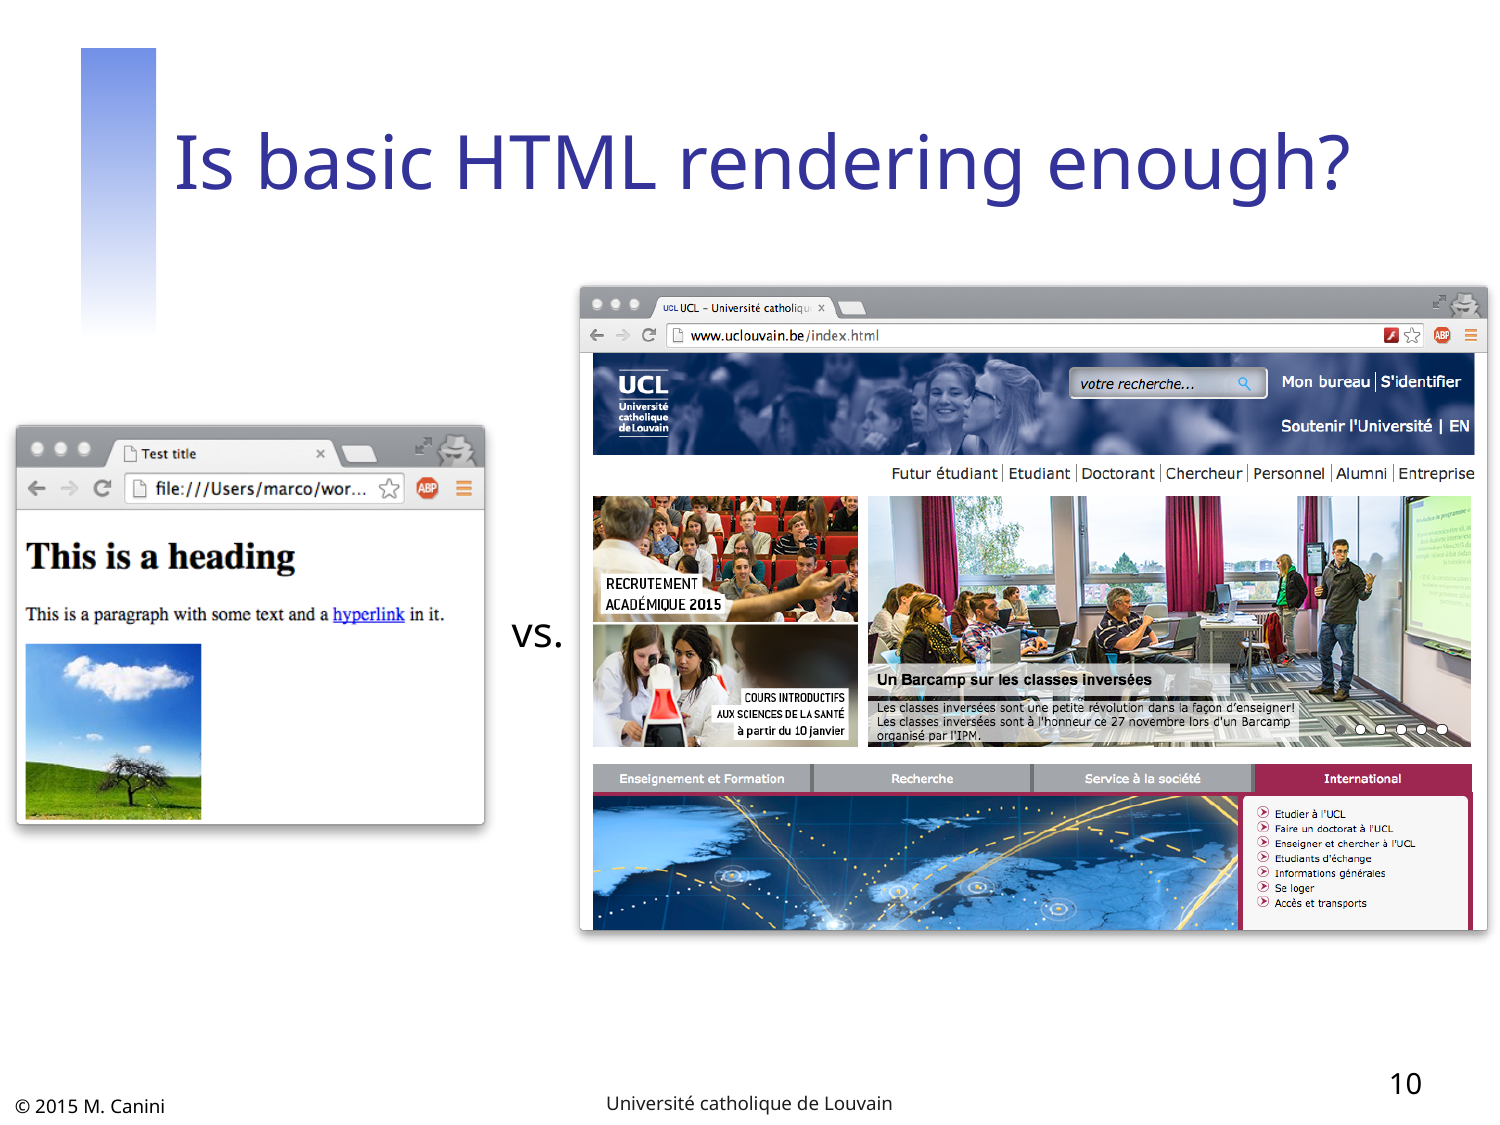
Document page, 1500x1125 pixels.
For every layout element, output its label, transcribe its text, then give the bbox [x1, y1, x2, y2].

footer Université catholique de Louvain [512, 1083, 987, 1125]
picture [0, 413, 502, 848]
text_box vs. [506, 598, 562, 664]
title Is basic HTML rendering enough? [158, 49, 1438, 213]
slide_number 10 [1124, 1037, 1438, 1113]
picture [567, 275, 1500, 948]
